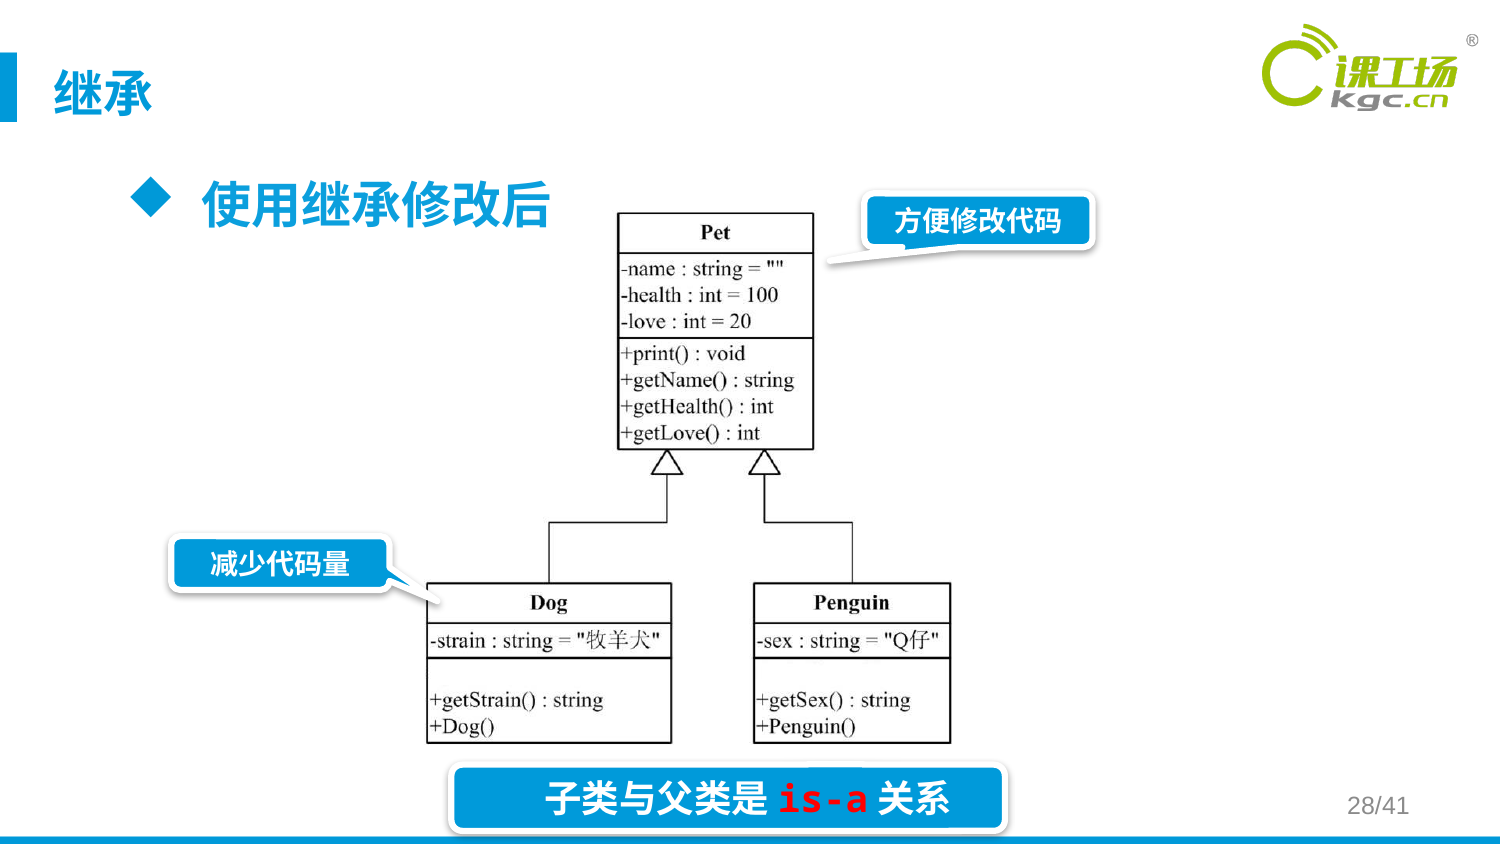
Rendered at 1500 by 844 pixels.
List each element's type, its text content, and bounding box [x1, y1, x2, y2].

text_box 子类与父类是is-a关系 [448, 761, 1009, 835]
picture [0, 0, 1500, 836]
text_box 继承 [53, 25, 1404, 167]
text_box 减少代码量 [168, 532, 419, 597]
text_box 方便修改代码 [861, 190, 1096, 251]
slide_number 28/41 [1074, 782, 1425, 828]
list 使用继承修改后 [110, 167, 1385, 724]
